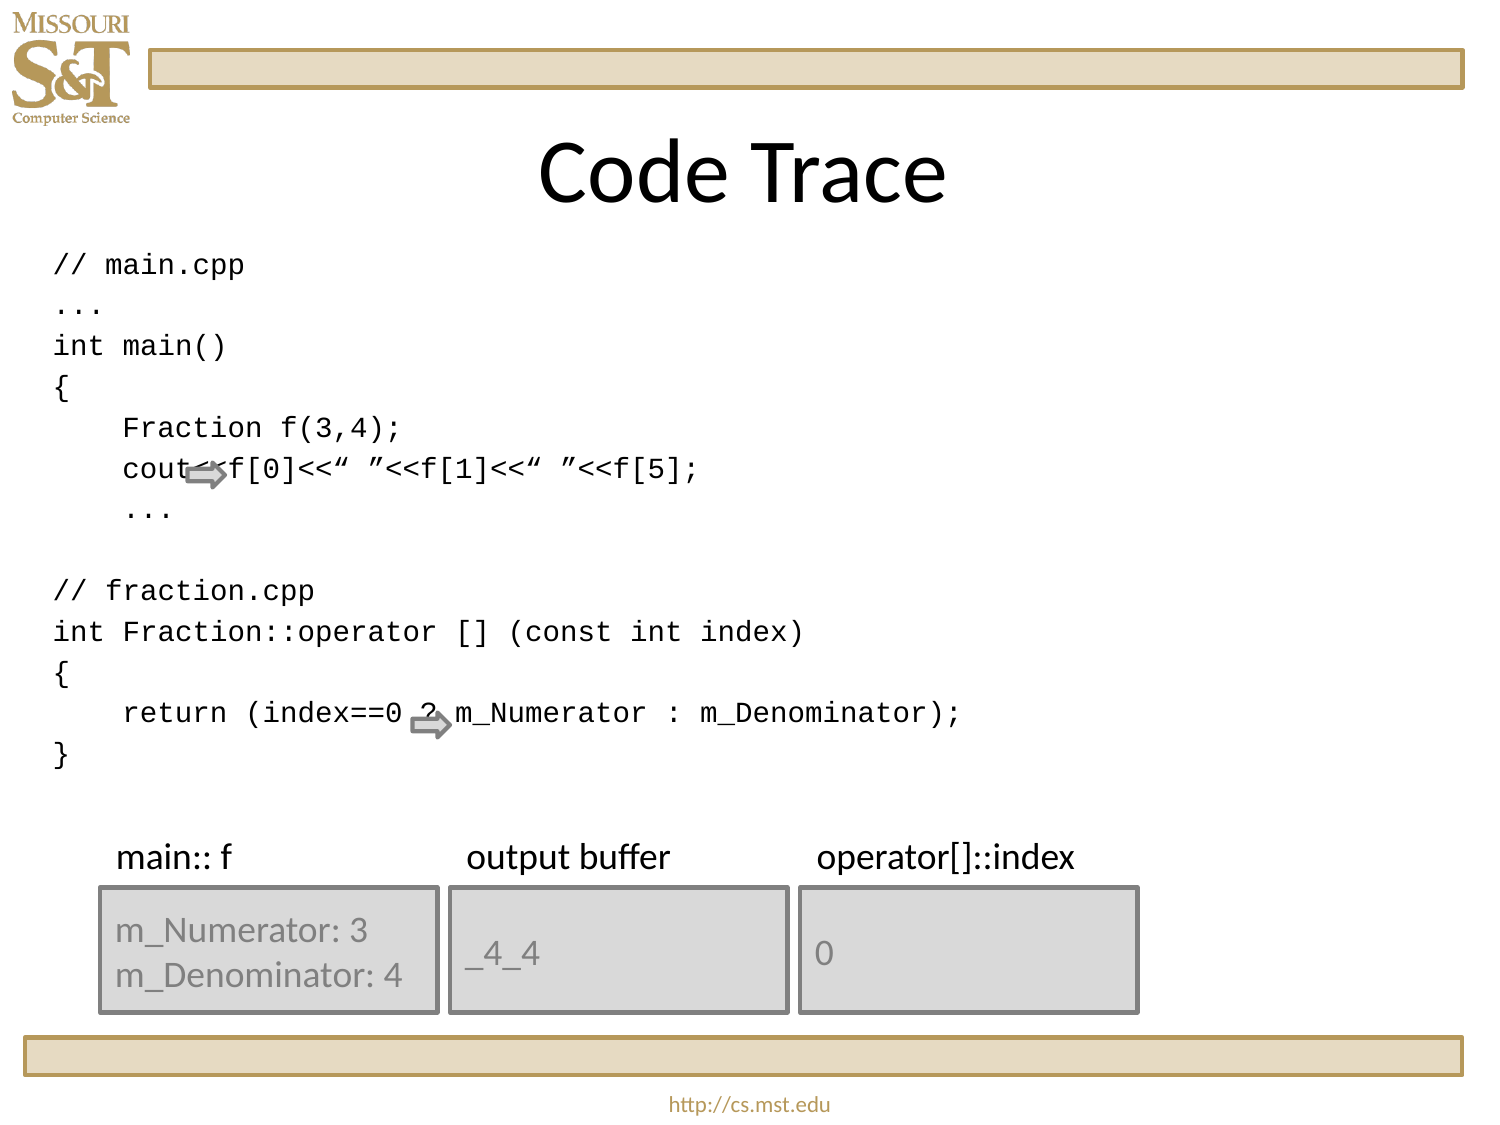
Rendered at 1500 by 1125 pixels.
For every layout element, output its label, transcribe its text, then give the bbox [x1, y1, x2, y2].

text_box main:: f [100, 824, 247, 885]
text_box output buffer [451, 824, 687, 885]
text_box [410, 710, 453, 740]
text_box // main.cpp ... int main() { Fraction f(3,4); cout<<f[0]<<“ ”<<f[1]<<“ ”<<f[5]; ... // fraction.cpp int Fraction::operator [] (const int index) { return (index==0 ? m_Numerator : m_Denominator); } [37, 237, 1450, 688]
text_box operator[]::index [801, 824, 1090, 885]
title Code Trace [24, 99, 1463, 233]
text_box [185, 460, 228, 490]
picture [12, 12, 130, 126]
text_box m_Numerator: 3 m_Denominator: 4 [98, 885, 440, 1015]
text_box 0 [798, 885, 1140, 1015]
text_box _4_4 [448, 885, 790, 1015]
